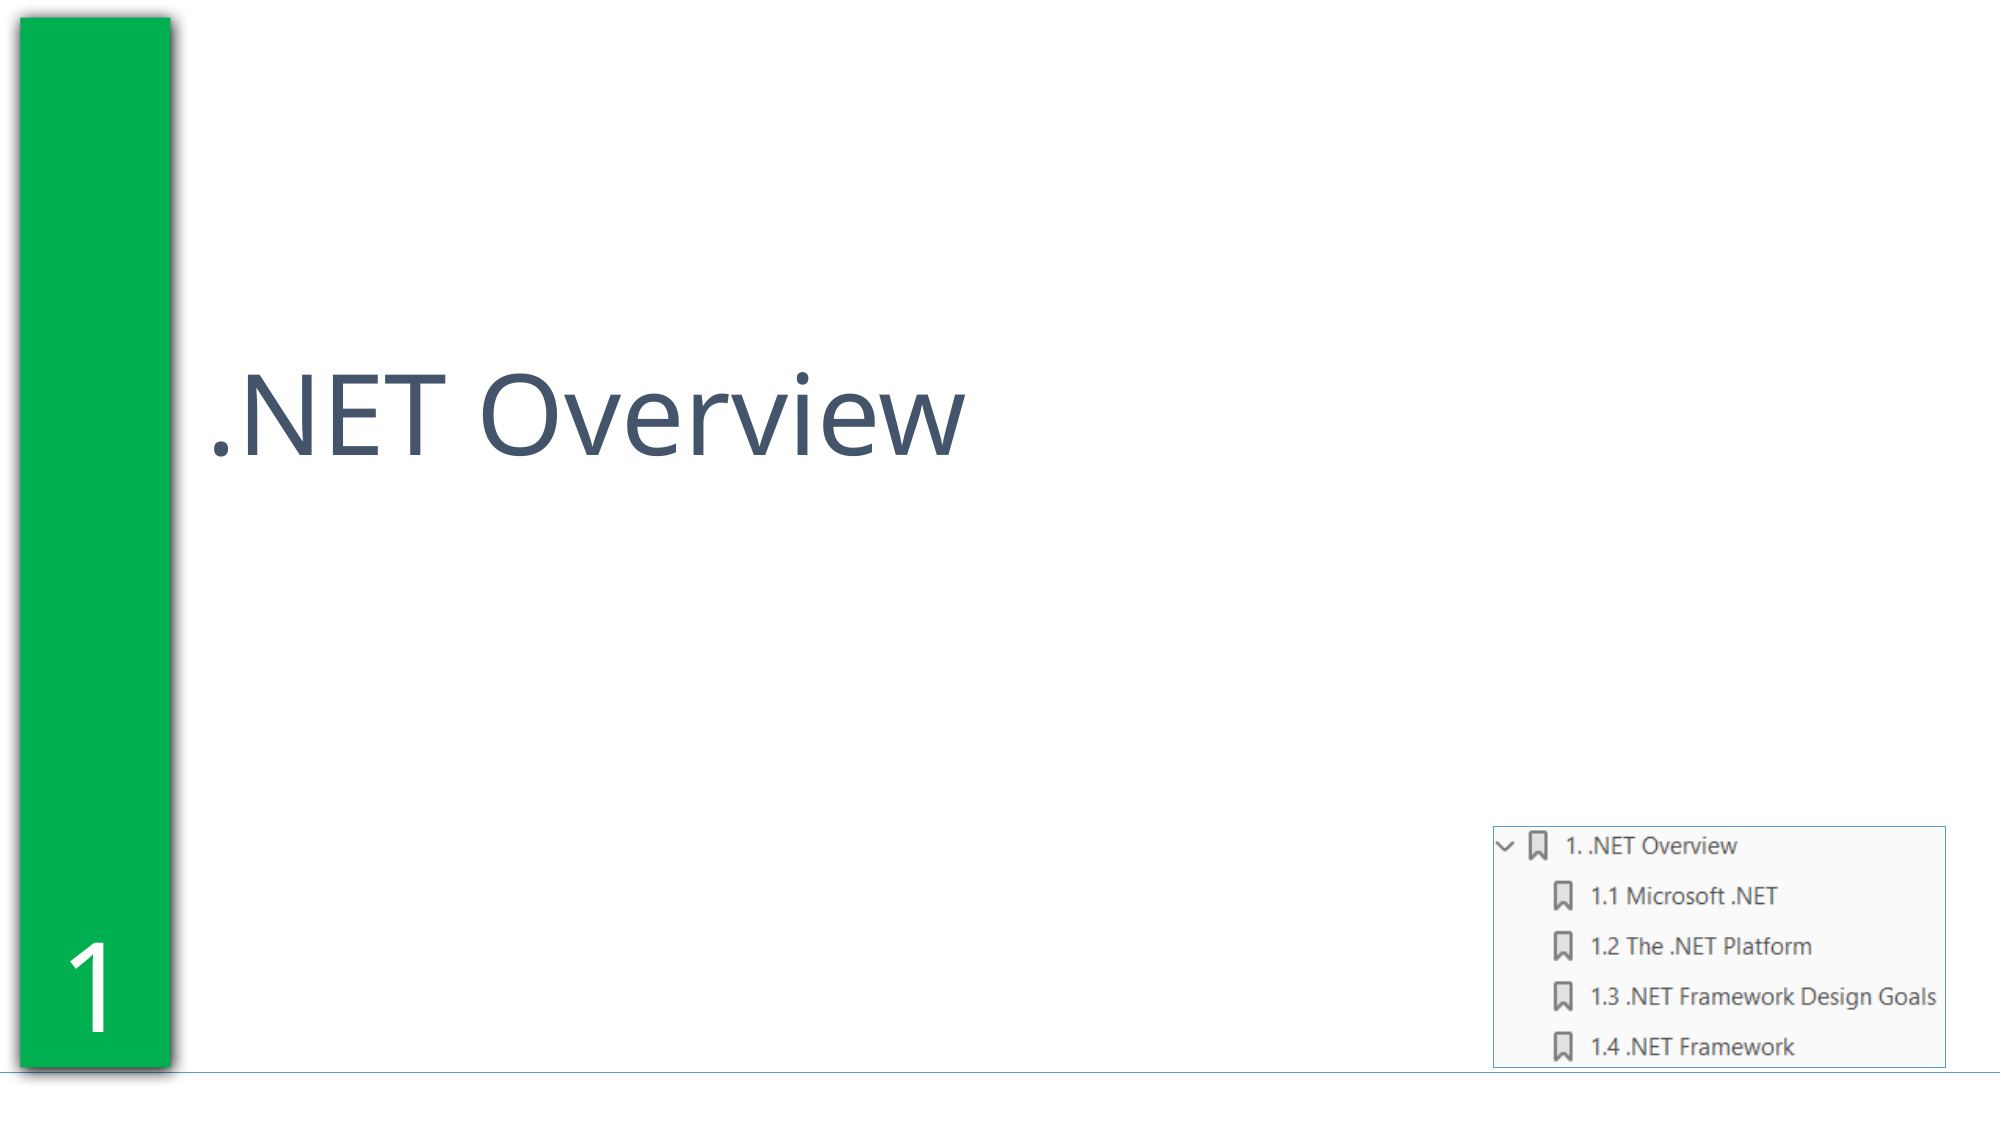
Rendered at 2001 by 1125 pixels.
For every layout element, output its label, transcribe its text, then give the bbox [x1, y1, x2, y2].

list .NET Overview [192, 340, 1946, 488]
list 1 [20, 17, 171, 1068]
picture [1493, 826, 1946, 1068]
